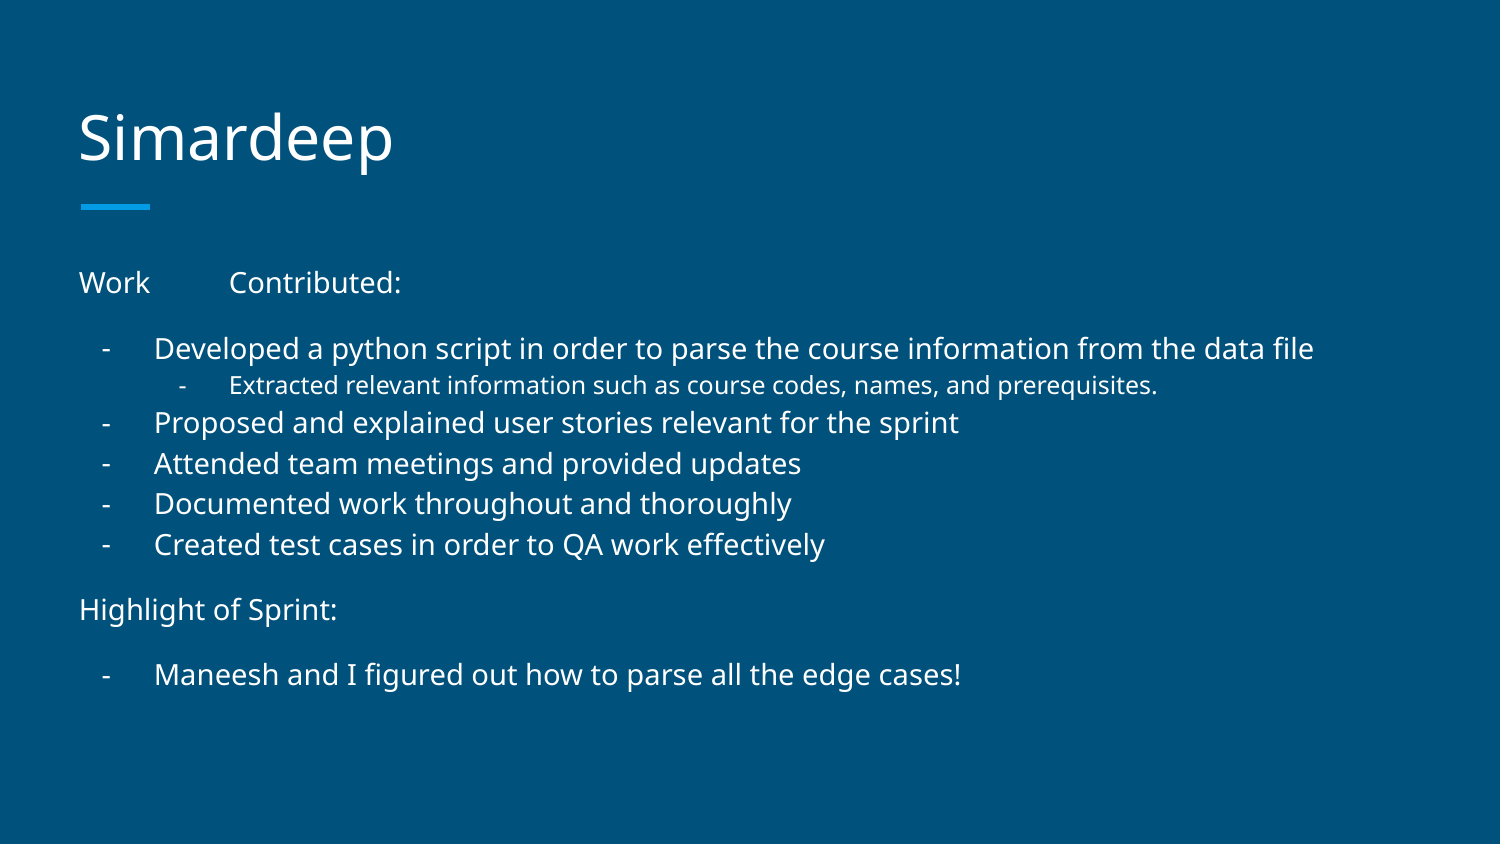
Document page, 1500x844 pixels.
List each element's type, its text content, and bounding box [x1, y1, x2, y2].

list Work Contributed: Developed a python script in order to parse the course information from the data file Extracted relevant information such as course codes, names, and prerequisites. Proposed and explained user stories relevant for the sprint Attended team meetings and provided updates Documented work throughout and thoroughly Created test cases in order to QA work effectively Highlight of Sprint: Maneesh and I figured out how to parse all the edge cases! [63, 244, 1351, 750]
title Simardeep [63, 75, 1437, 188]
